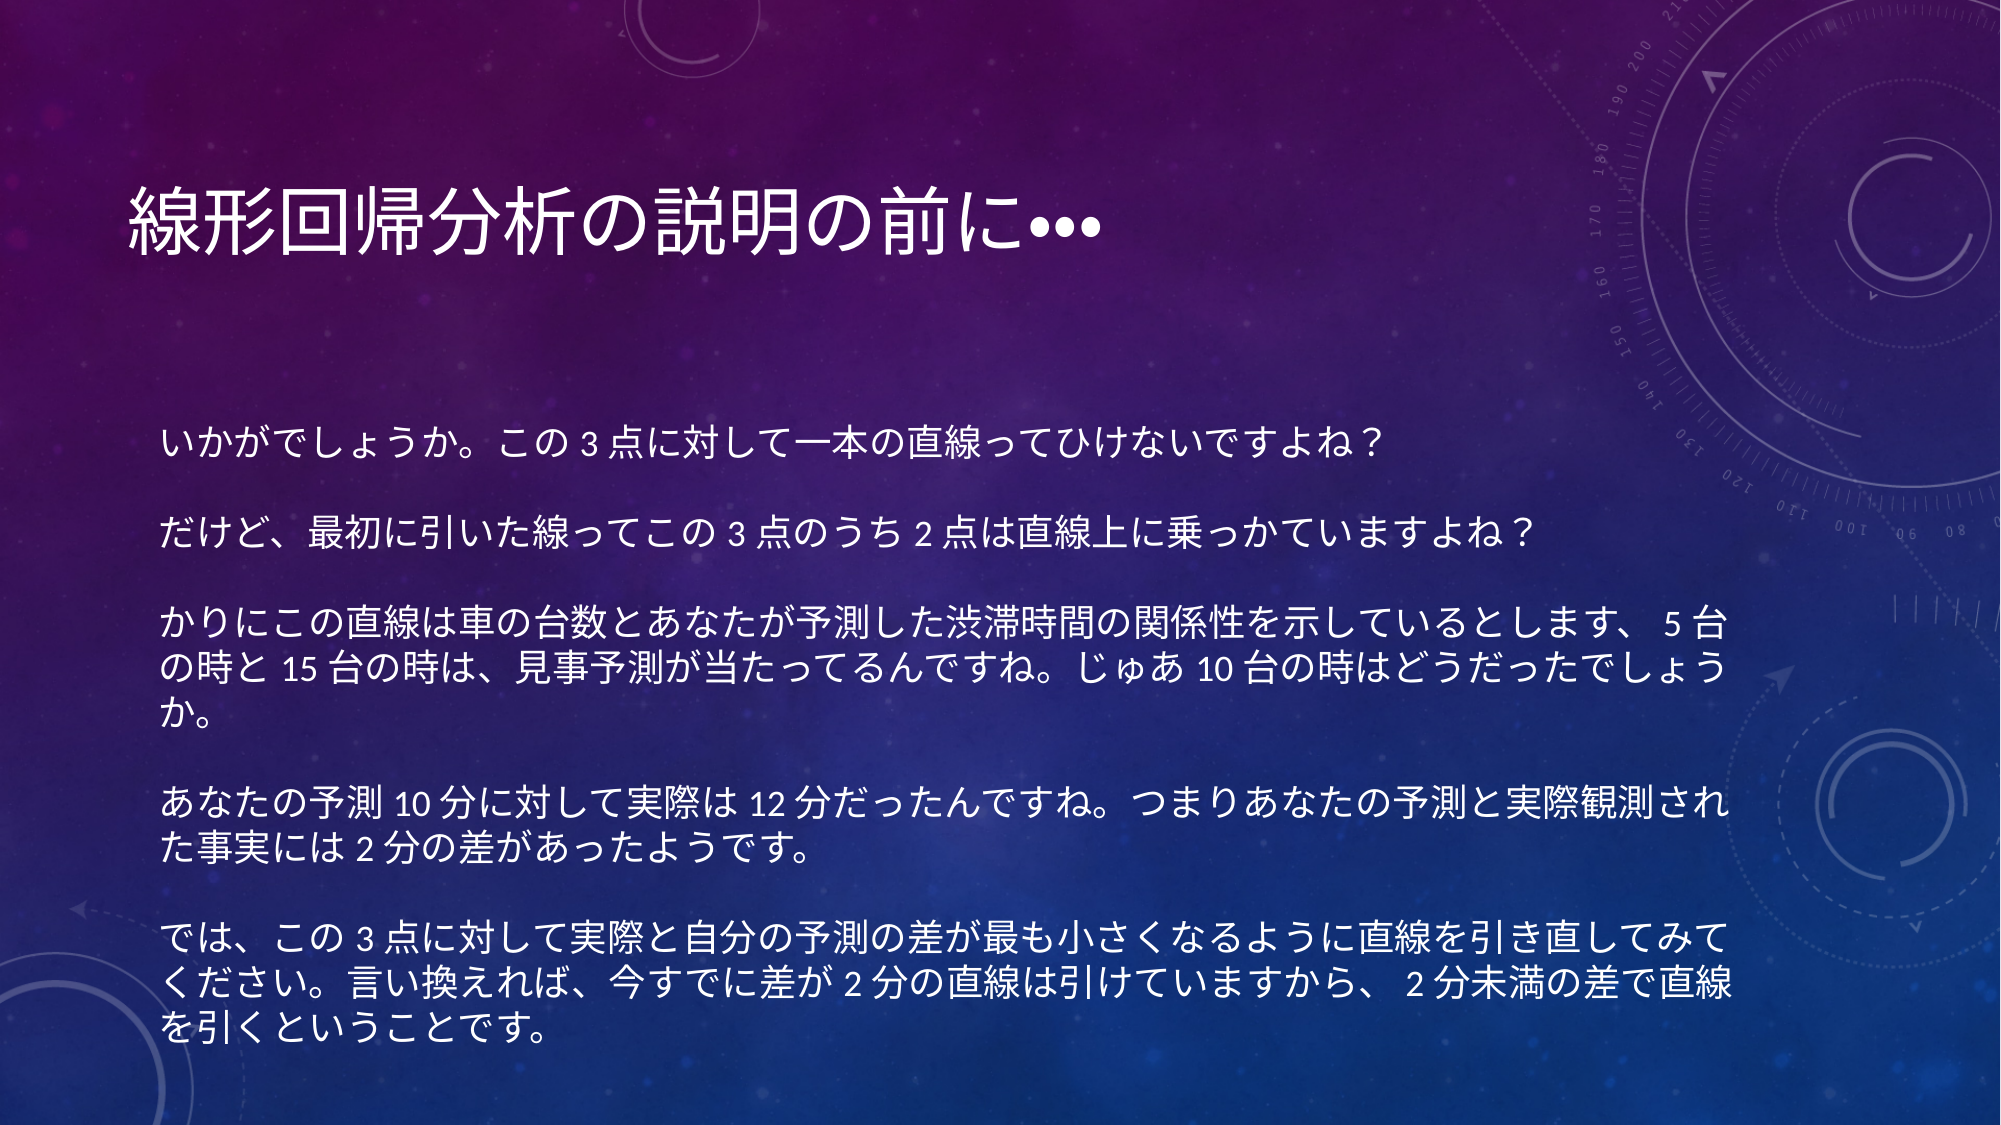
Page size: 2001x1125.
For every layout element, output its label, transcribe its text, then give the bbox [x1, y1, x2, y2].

picture [0, 0, 2001, 1125]
title 線形回帰分析の説明の前に・・・ [112, 99, 1775, 339]
text_box いかがでしょうか。この3点に対して一本の直線ってひけないですよね？ だけど、最初に引いた線ってこの3点のうち2点は直線上に乗っかていますよね？ かりにこの直線は車の台数とあなたが予測した渋滞時間の関係性を示しているとします、5台の時と15台の時は、見事予測が当たってるんですね。じゅあ10台の時はどうだったでしょうか。 あなたの予測10分に対して実際は12分だったんですね。つまりあなたの予測と実際観測された事実には2分の差があったようです。 では、この3点に対して実際と自分の予測の差が最も小さくなるように直線を引き直してみてください。言い換えれば、今すでに差が2分の直線は引けていますから、2分未満の差で直線を引くということです。 [144, 411, 1775, 1125]
